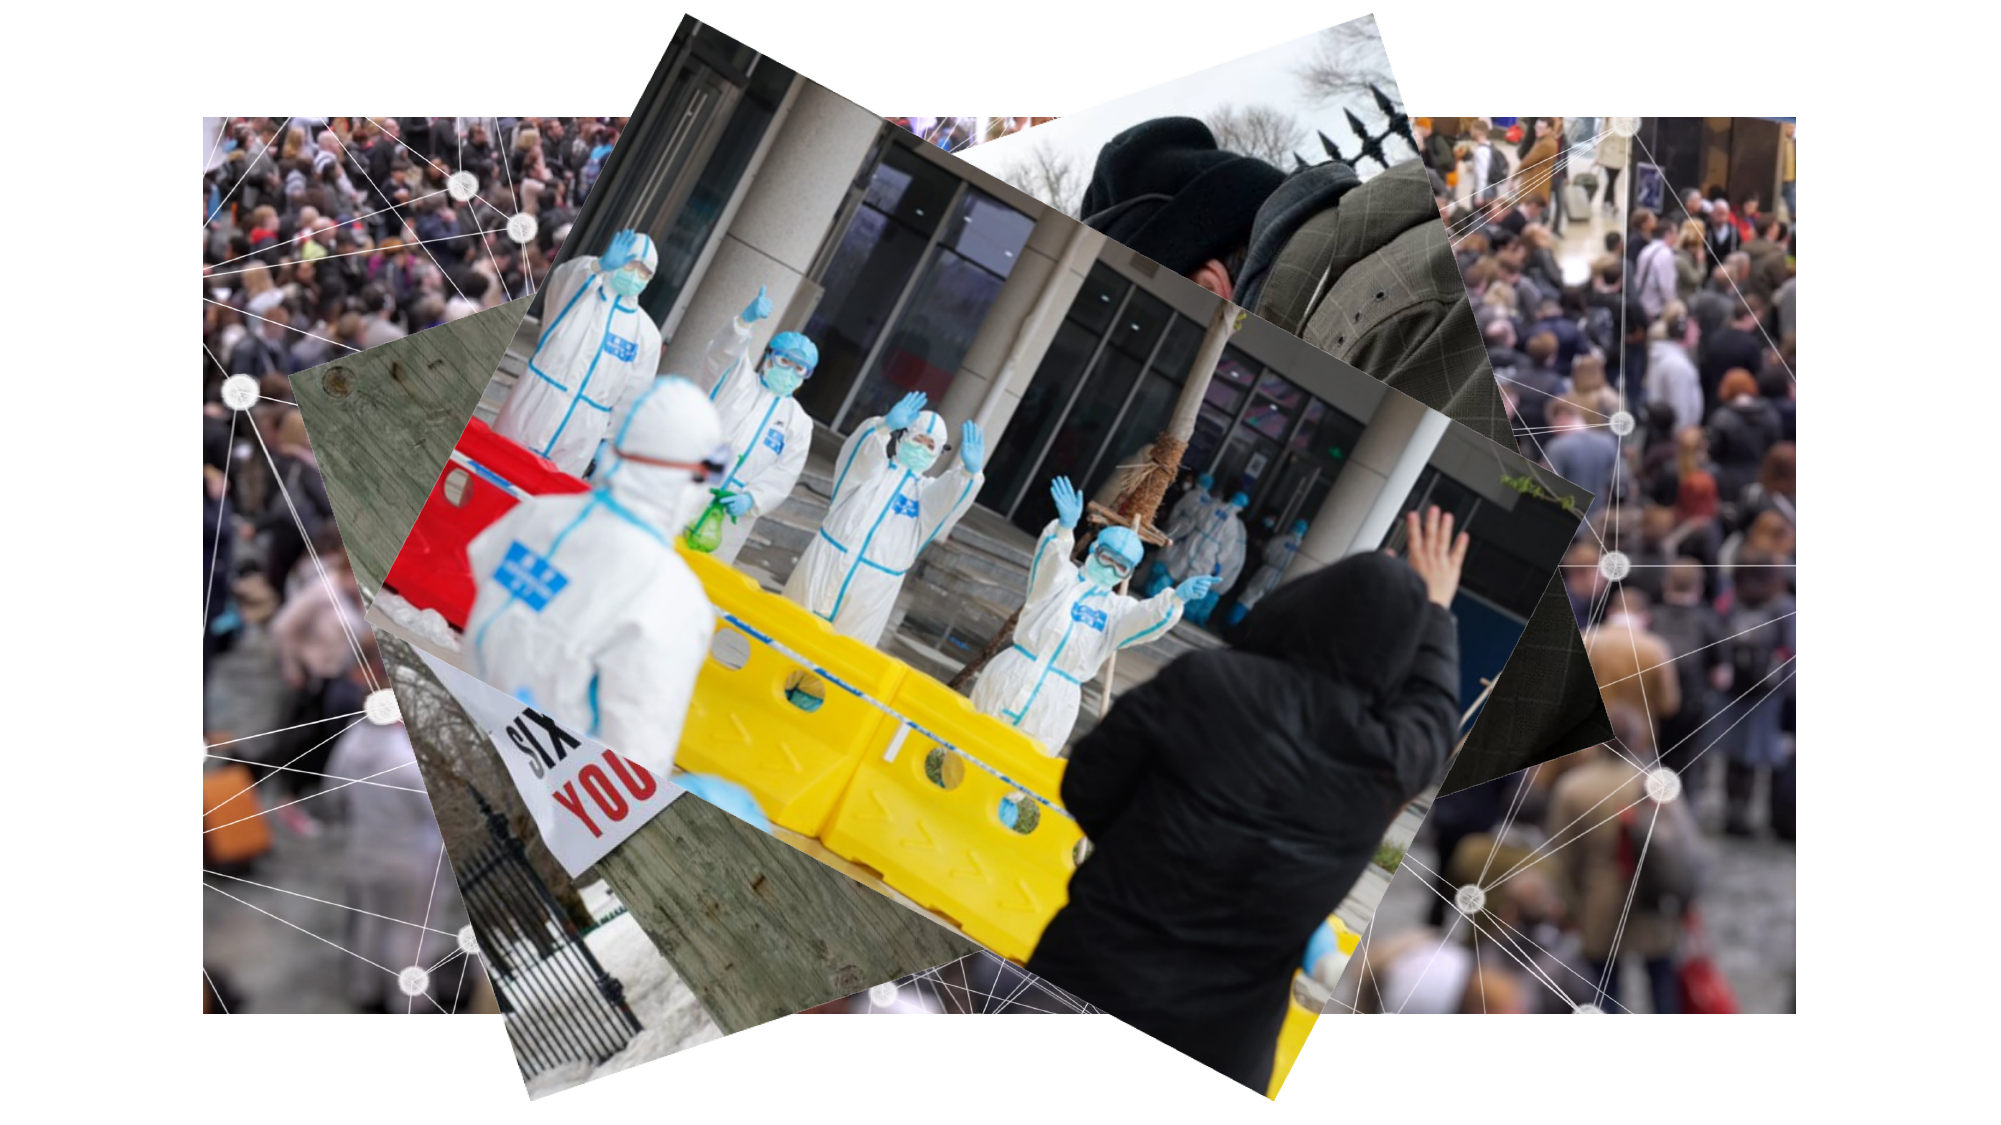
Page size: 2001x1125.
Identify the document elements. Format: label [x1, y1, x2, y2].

list [203, 117, 1796, 1014]
picture [378, 174, 1523, 940]
picture [1111, 1014, 1319, 1100]
picture [503, 1014, 788, 1101]
picture [632, 15, 879, 117]
picture [1066, 14, 1406, 117]
